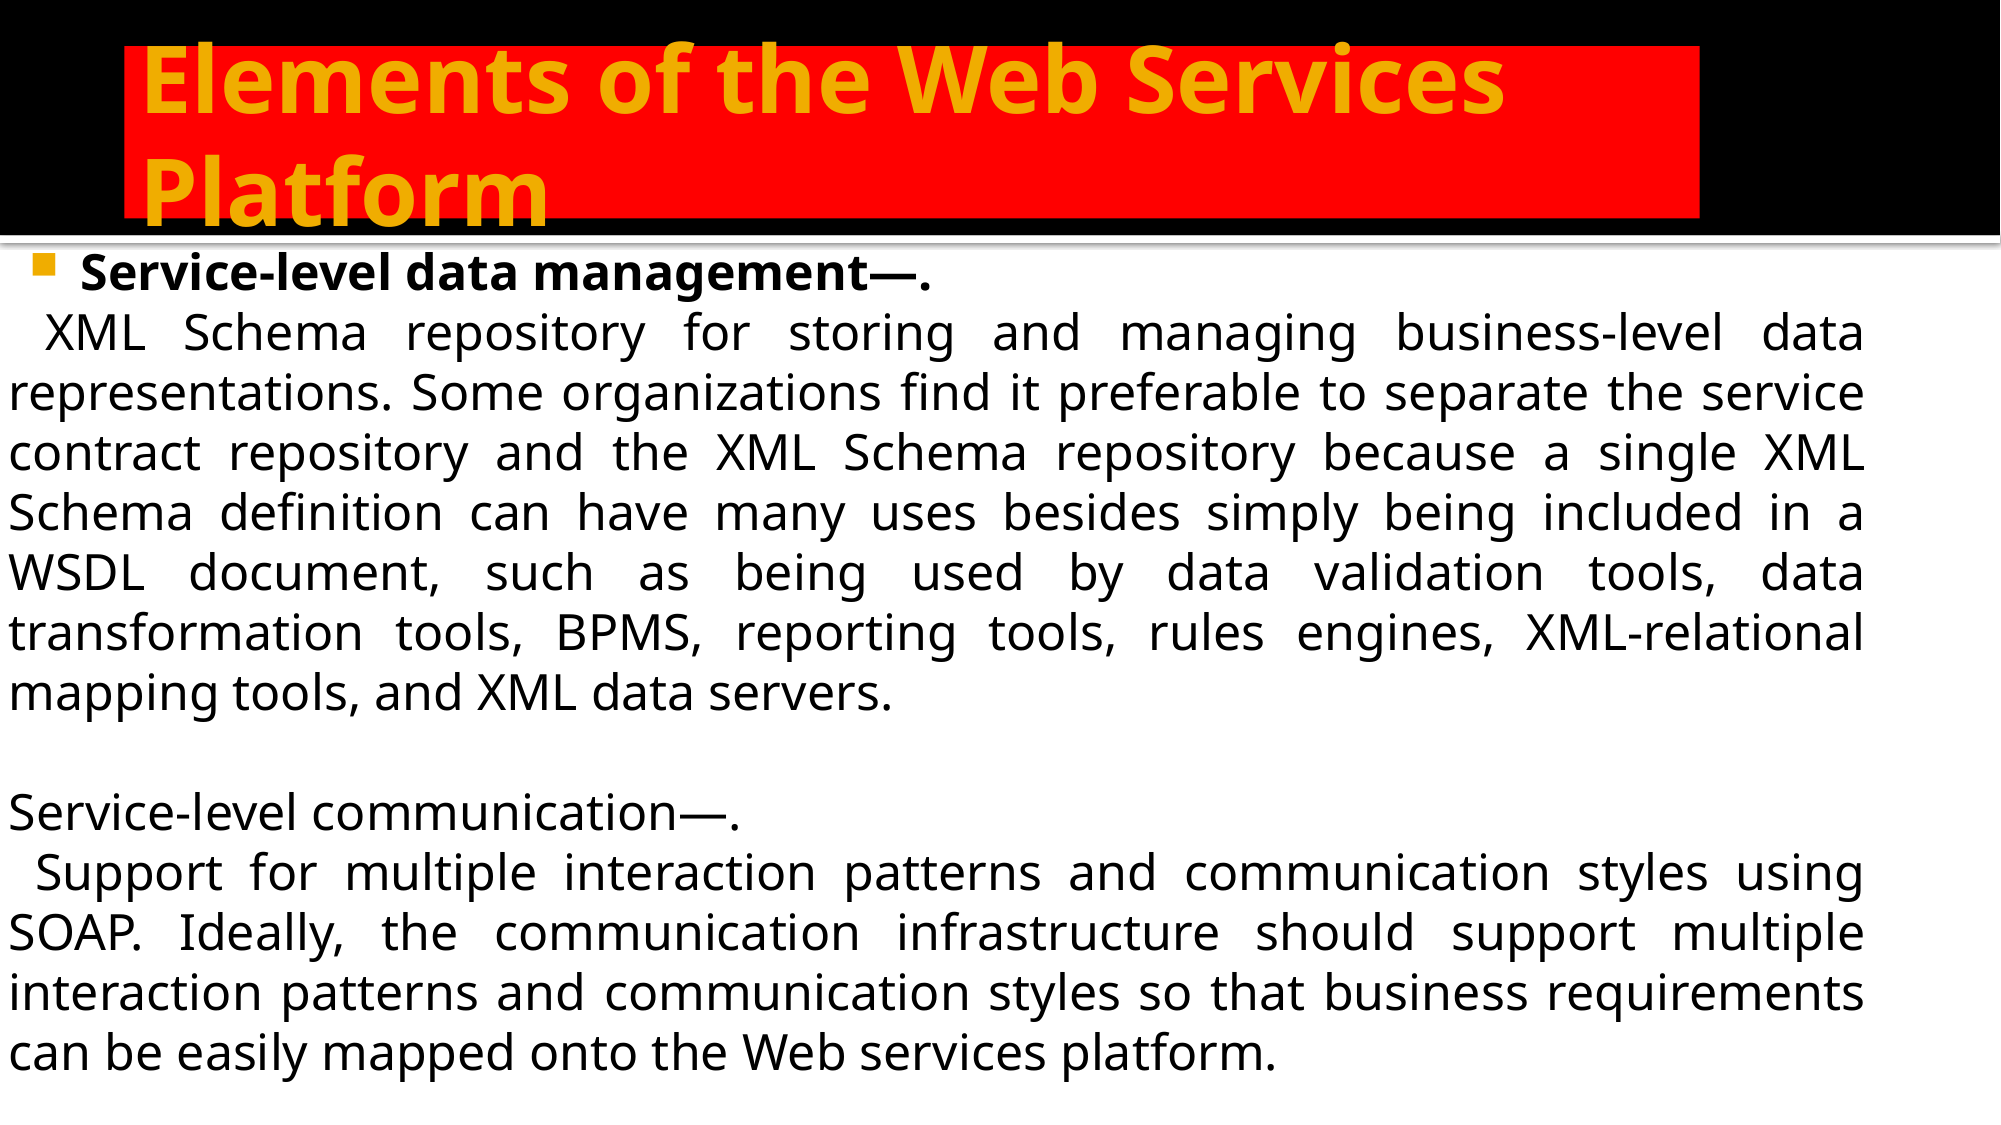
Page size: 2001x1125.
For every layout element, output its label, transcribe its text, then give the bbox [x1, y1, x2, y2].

text_box Service-level data management—. XML Schema repository for storing and managing business-level data representations. Some organizations find it preferable to separate the service contract repository and the XML Schema repository because a single XML Schema definition can have many uses besides simply being included in a WSDL document, such as being used by data validation tools, data transformation tools, BPMS, reporting tools, rules engines, XML-relational mapping tools, and XML data servers. Service-level communication—. Support for multiple interaction patterns and communication styles using SOAP. Ideally, the communication infrastructure should support multiple interaction patterns and communication styles so that business requirements can be easily mapped onto the Web services platform. [0, 224, 1882, 1025]
text_box Elements of the Web Services Platform [124, 46, 1700, 219]
